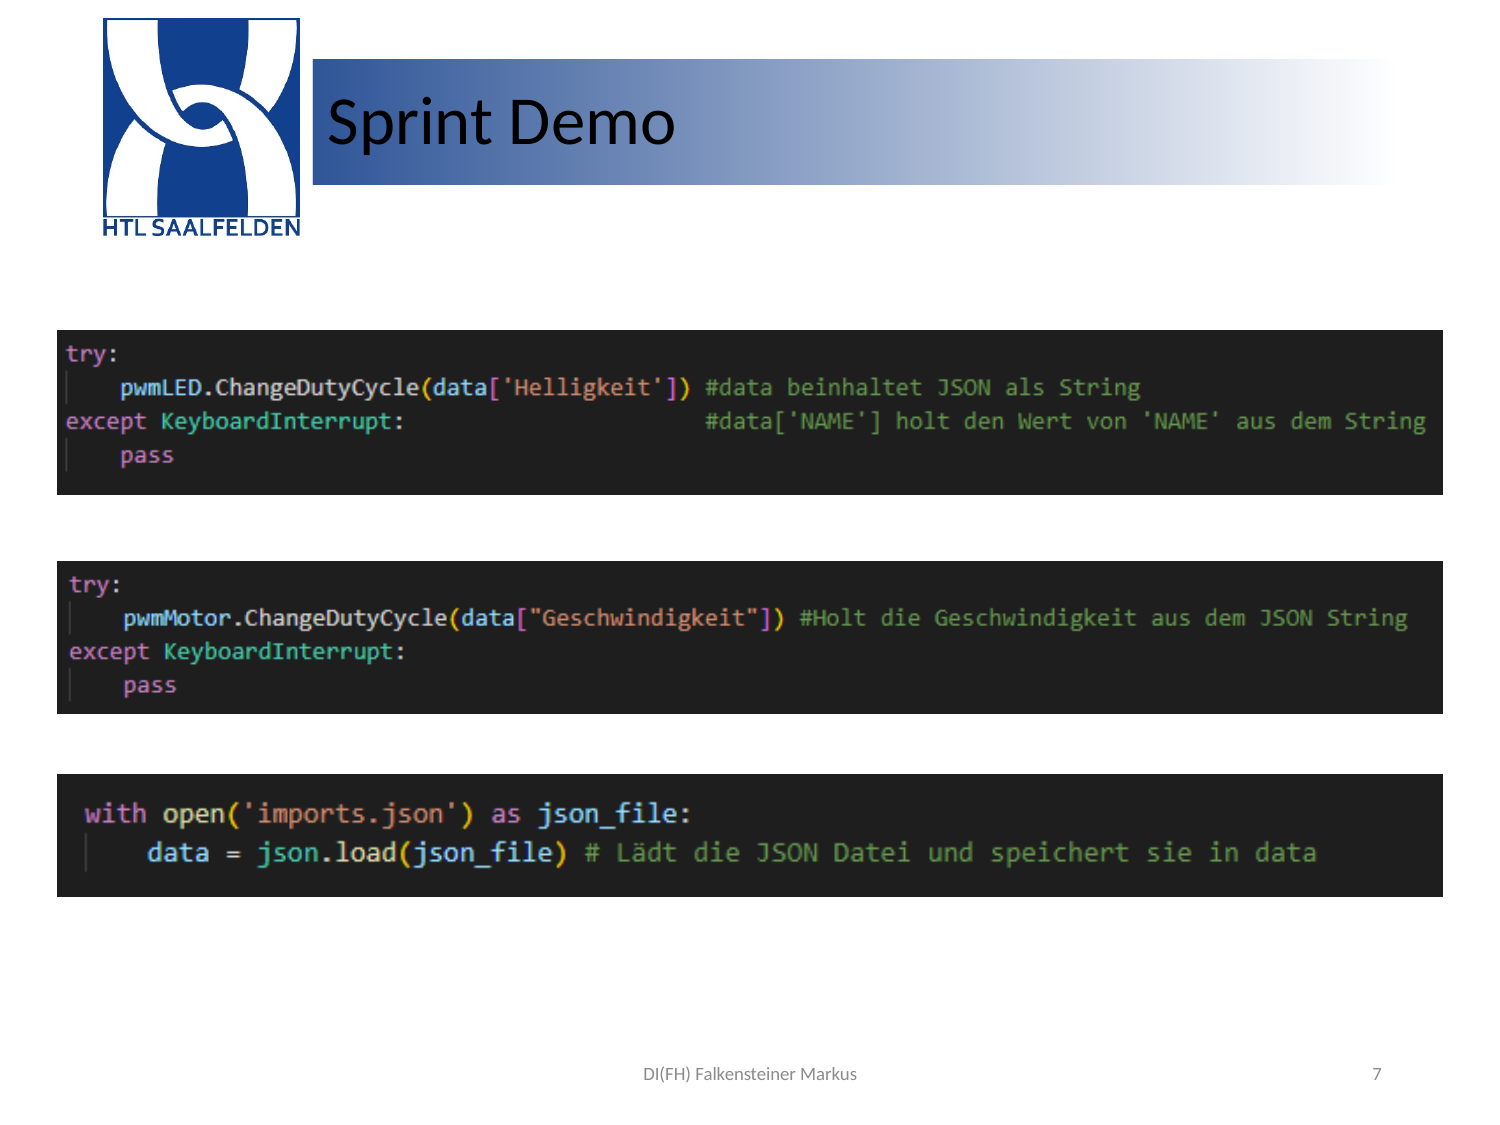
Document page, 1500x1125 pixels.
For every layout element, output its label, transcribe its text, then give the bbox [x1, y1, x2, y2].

picture [57, 561, 1443, 714]
slide_number 7 [1059, 1042, 1397, 1103]
title Sprint Demo [312, 59, 1397, 185]
picture [57, 330, 1443, 495]
picture [103, 18, 300, 236]
footer DI(FH) Falkensteiner Markus [496, 1042, 1004, 1103]
picture [57, 774, 1443, 897]
